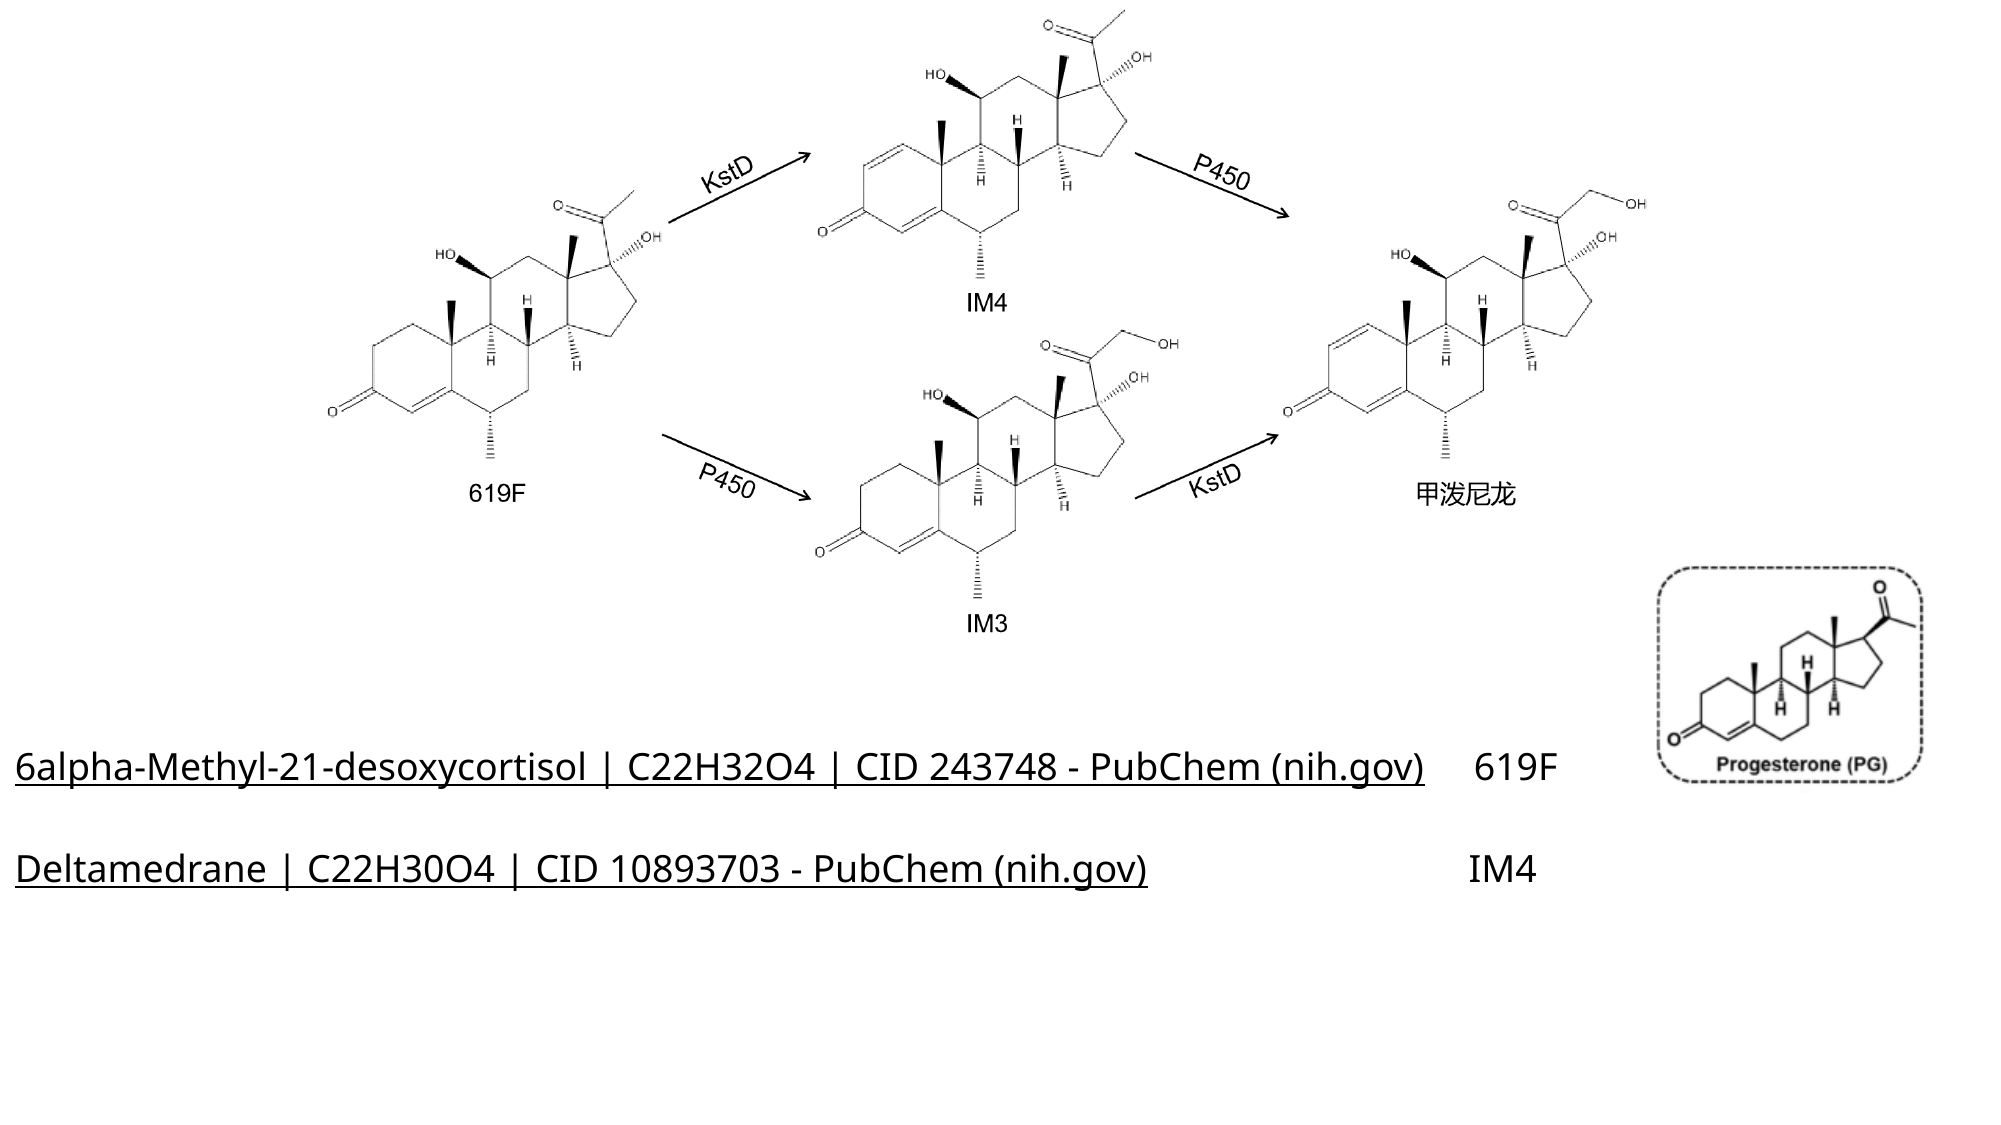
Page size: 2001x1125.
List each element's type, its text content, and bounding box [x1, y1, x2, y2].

picture [321, 0, 1933, 793]
text_box 6alpha-Methyl-21-desoxycortisol | C22H32O4 | CID 243748 - PubChem (nih.gov) 619F [0, 735, 1804, 802]
text_box Deltamedrane | C22H30O4 | CID 10893703 - PubChem (nih.gov) IM4 [0, 837, 1804, 904]
